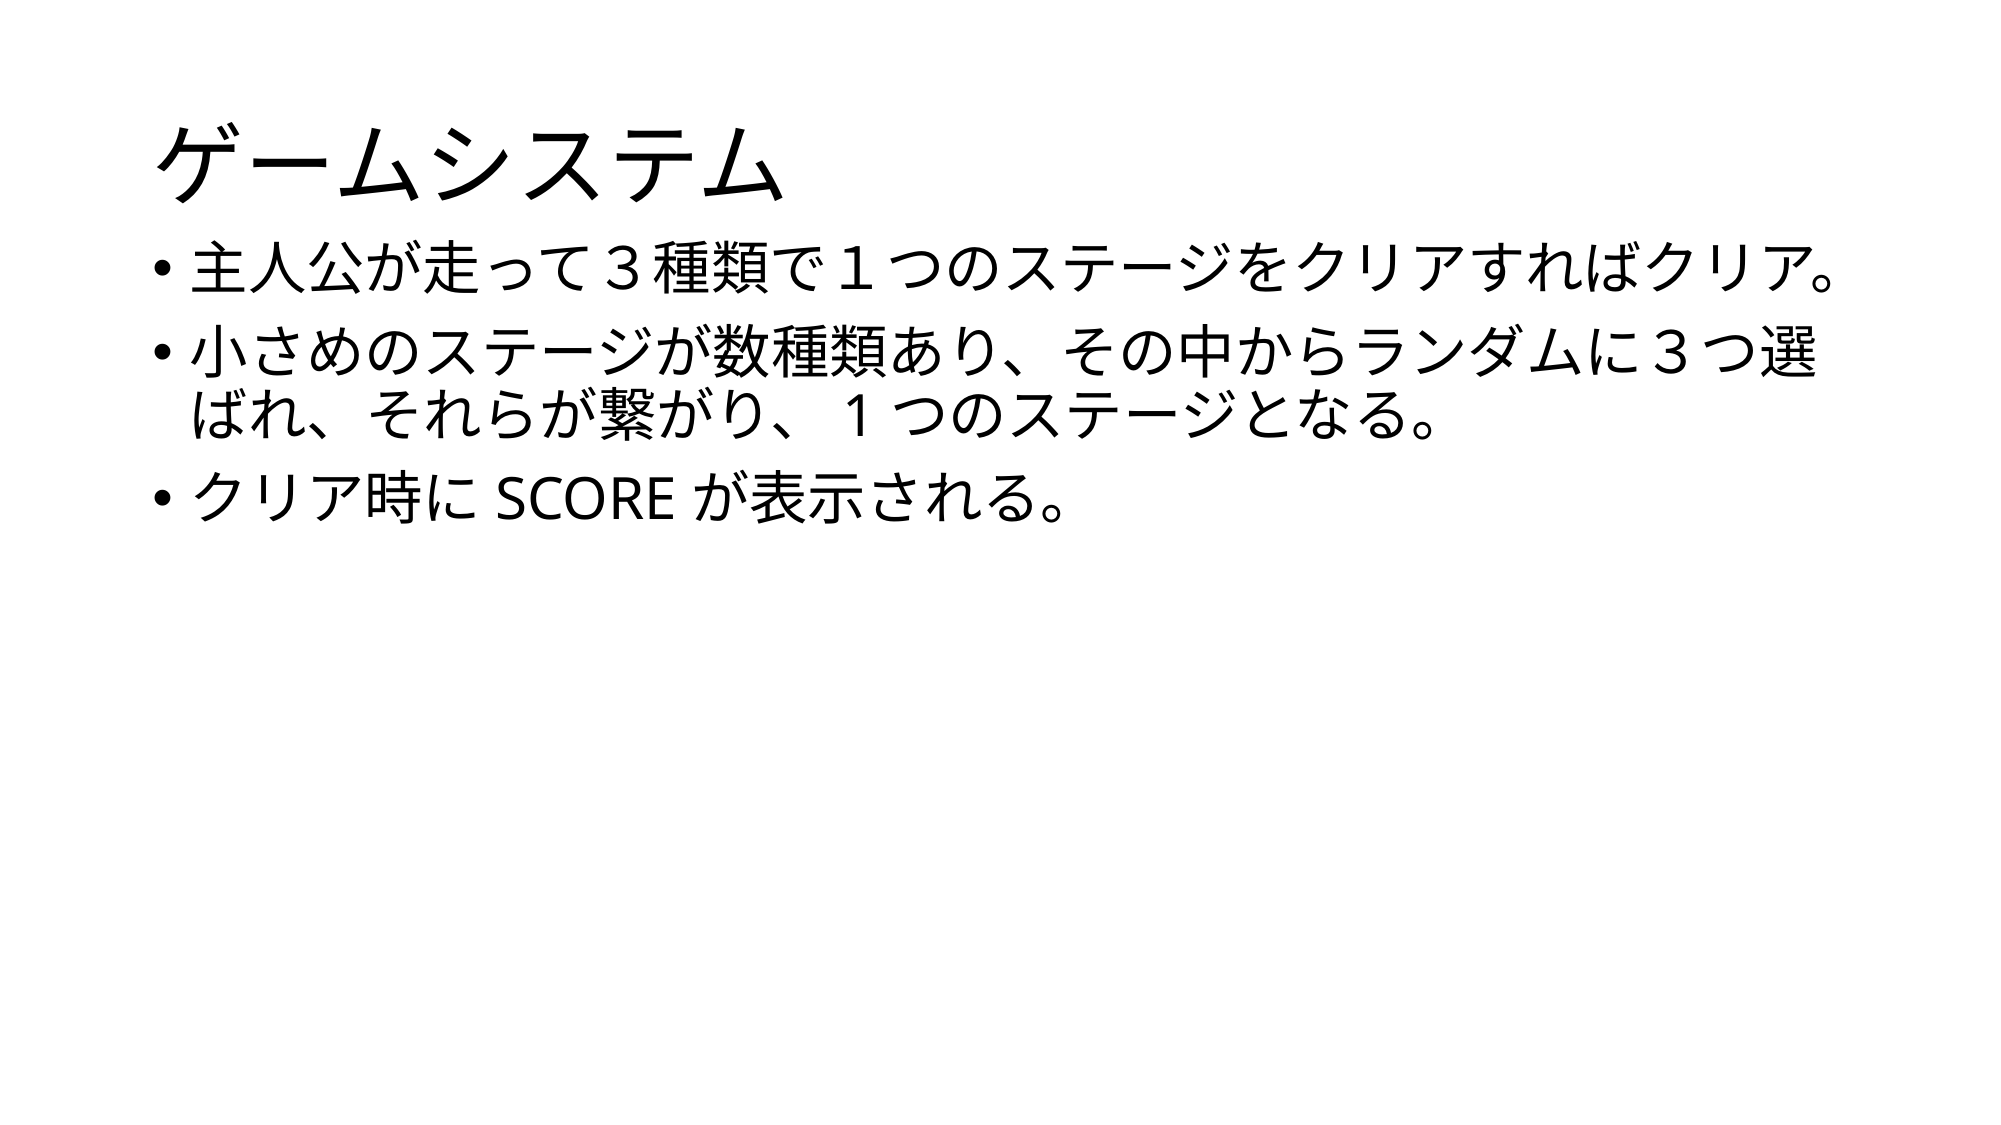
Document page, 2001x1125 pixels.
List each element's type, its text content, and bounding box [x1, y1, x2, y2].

list 主人公が走って３種類で１つのステージをクリアすればクリア。 小さめのステージが数種類あり、その中からランダムに３つ選ばれ、それらが繋がり、1つのステージとなる。 クリア時にSCOREが表示される。 [137, 231, 1863, 946]
title ゲームシステム [137, 59, 1863, 231]
